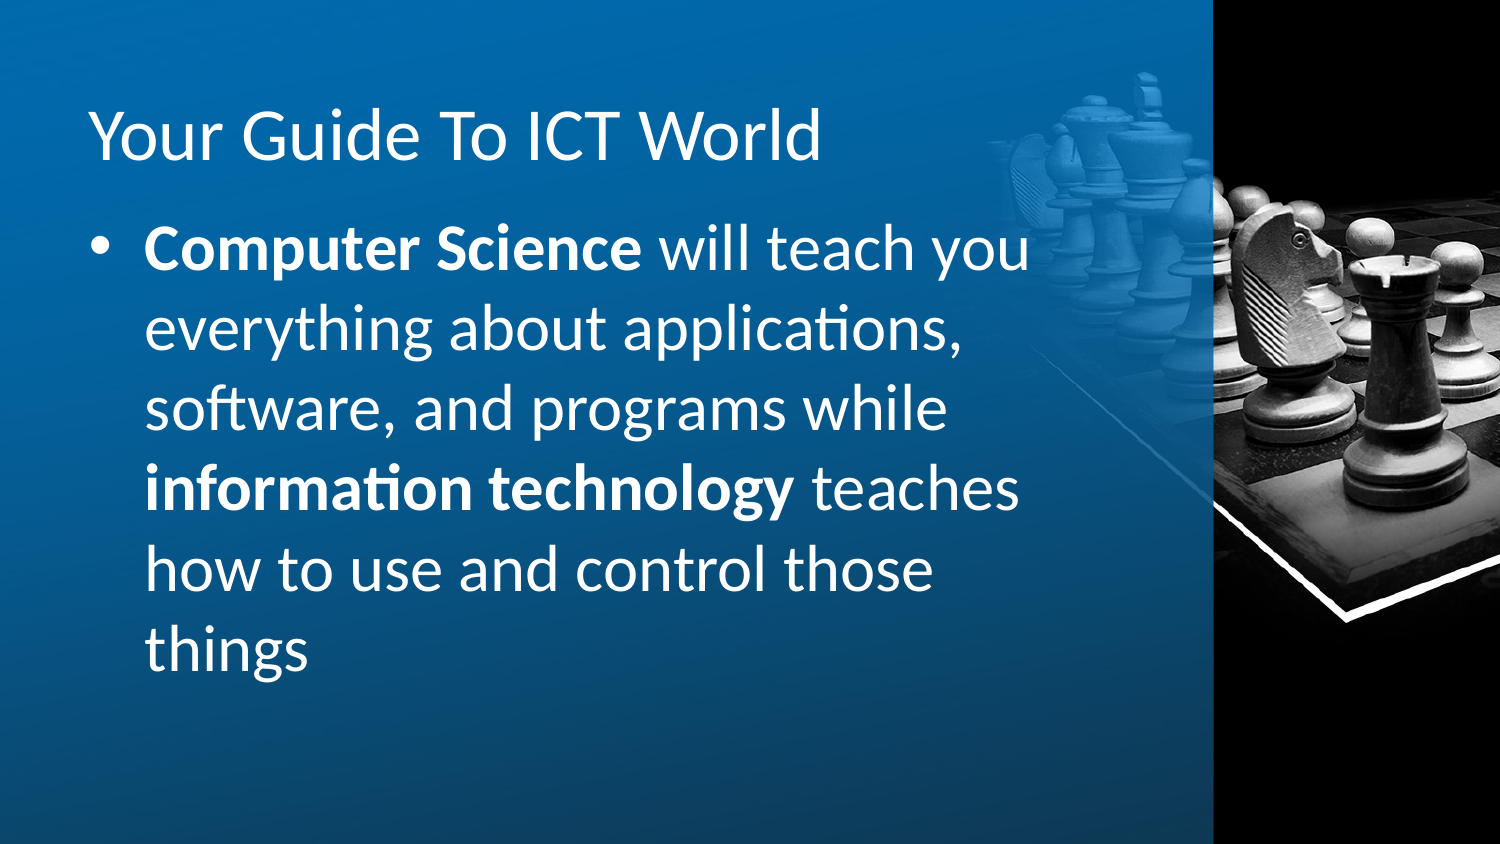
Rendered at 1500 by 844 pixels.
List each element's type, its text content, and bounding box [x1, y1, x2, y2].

picture [0, 0, 1500, 844]
title Your Guide To ICT World [73, 71, 1126, 191]
list Computer Science will teach you everything about applications, software, and programs while information technology teaches how to use and control those things [73, 196, 1126, 773]
